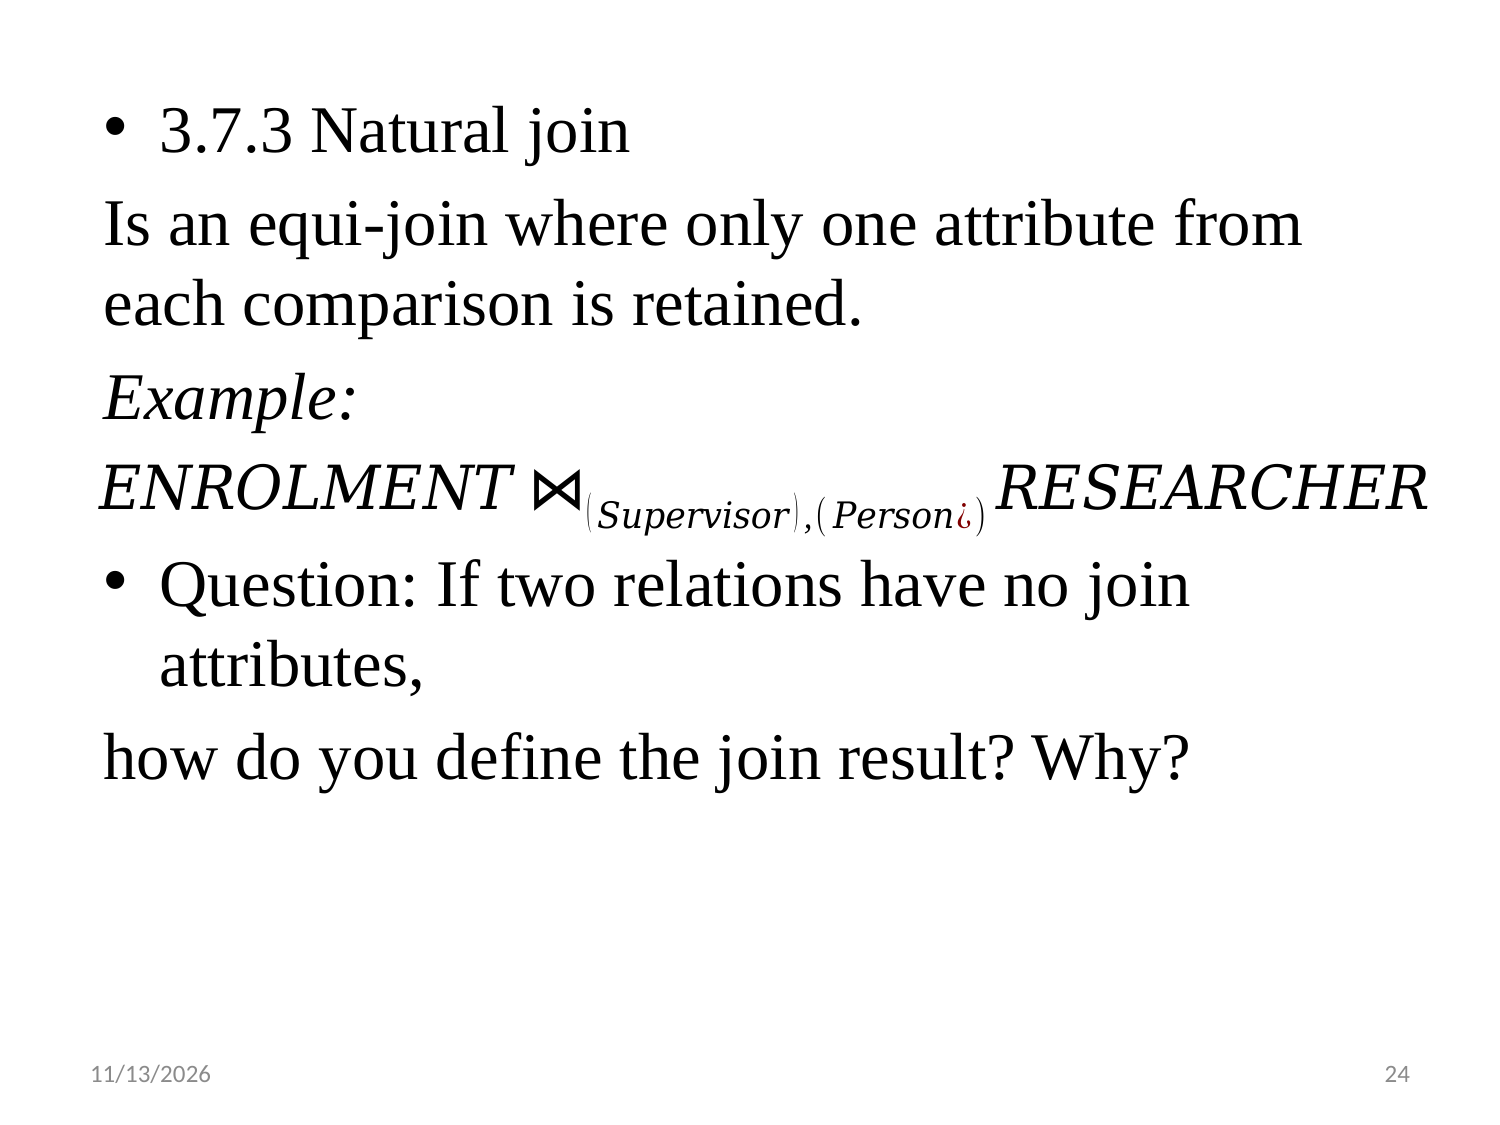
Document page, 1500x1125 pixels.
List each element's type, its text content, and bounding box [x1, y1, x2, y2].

list 3.7.3 Natural join Is an equi-join where only one attribute from each comparison is retained. Example: Question: If two relations have no join attributes, how do you define the join result? Why? [88, 78, 1439, 1059]
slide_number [75, 1042, 425, 1103]
slide_number 24 [1074, 1042, 1425, 1103]
